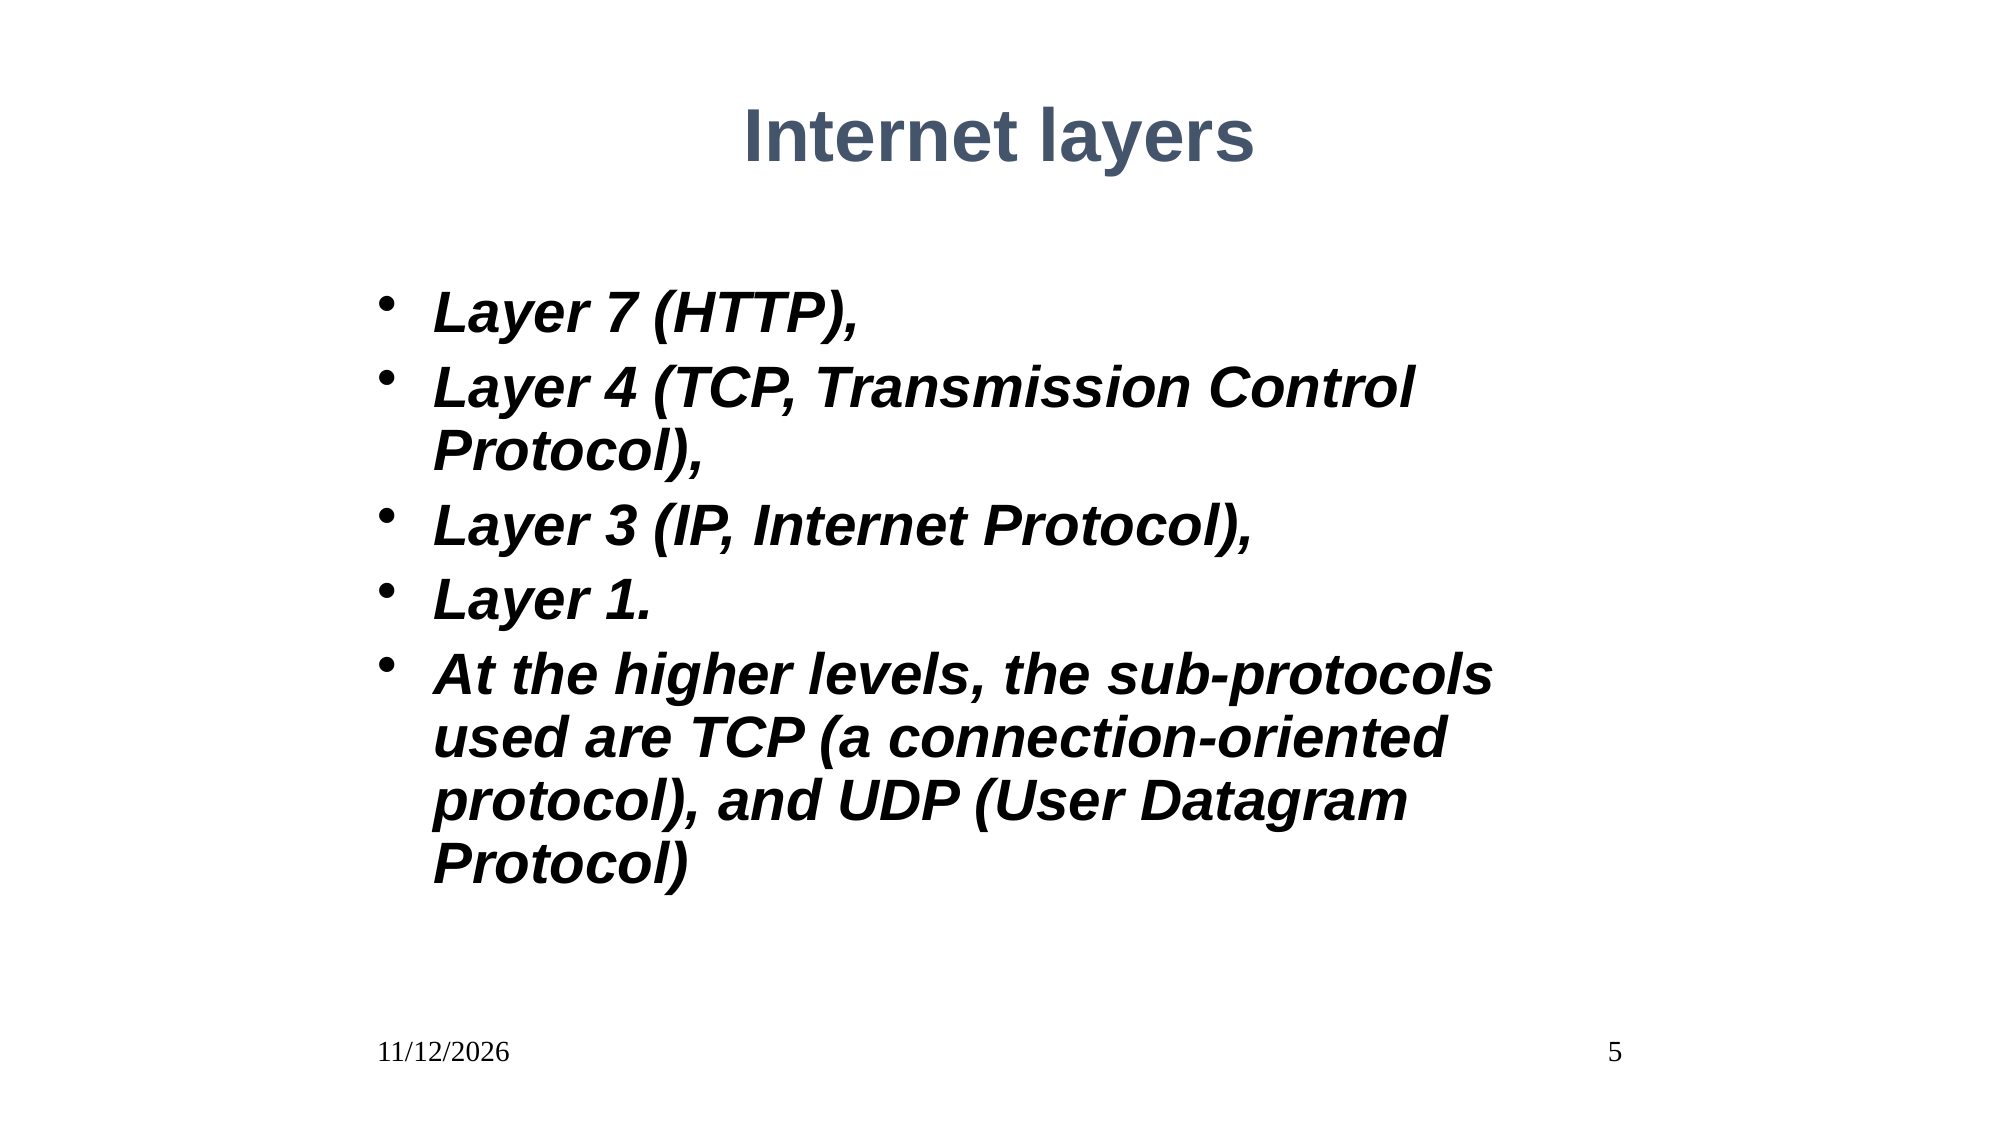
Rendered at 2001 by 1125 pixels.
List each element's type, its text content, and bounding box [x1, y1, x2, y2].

text_box 10/19/2017 [362, 1024, 675, 1100]
text_box Internet layers [362, 37, 1638, 225]
text_box Layer 7 (HTTP), Layer 4 (TCP, Transmission Control Protocol), Layer 3 (IP, Internet Protocol), Layer 1. At the higher levels, the sub-protocols used are TCP (a connection-oriented protocol), and UDP (User Datagram Protocol) [362, 275, 1638, 1000]
text_box 5 [1324, 1024, 1638, 1100]
